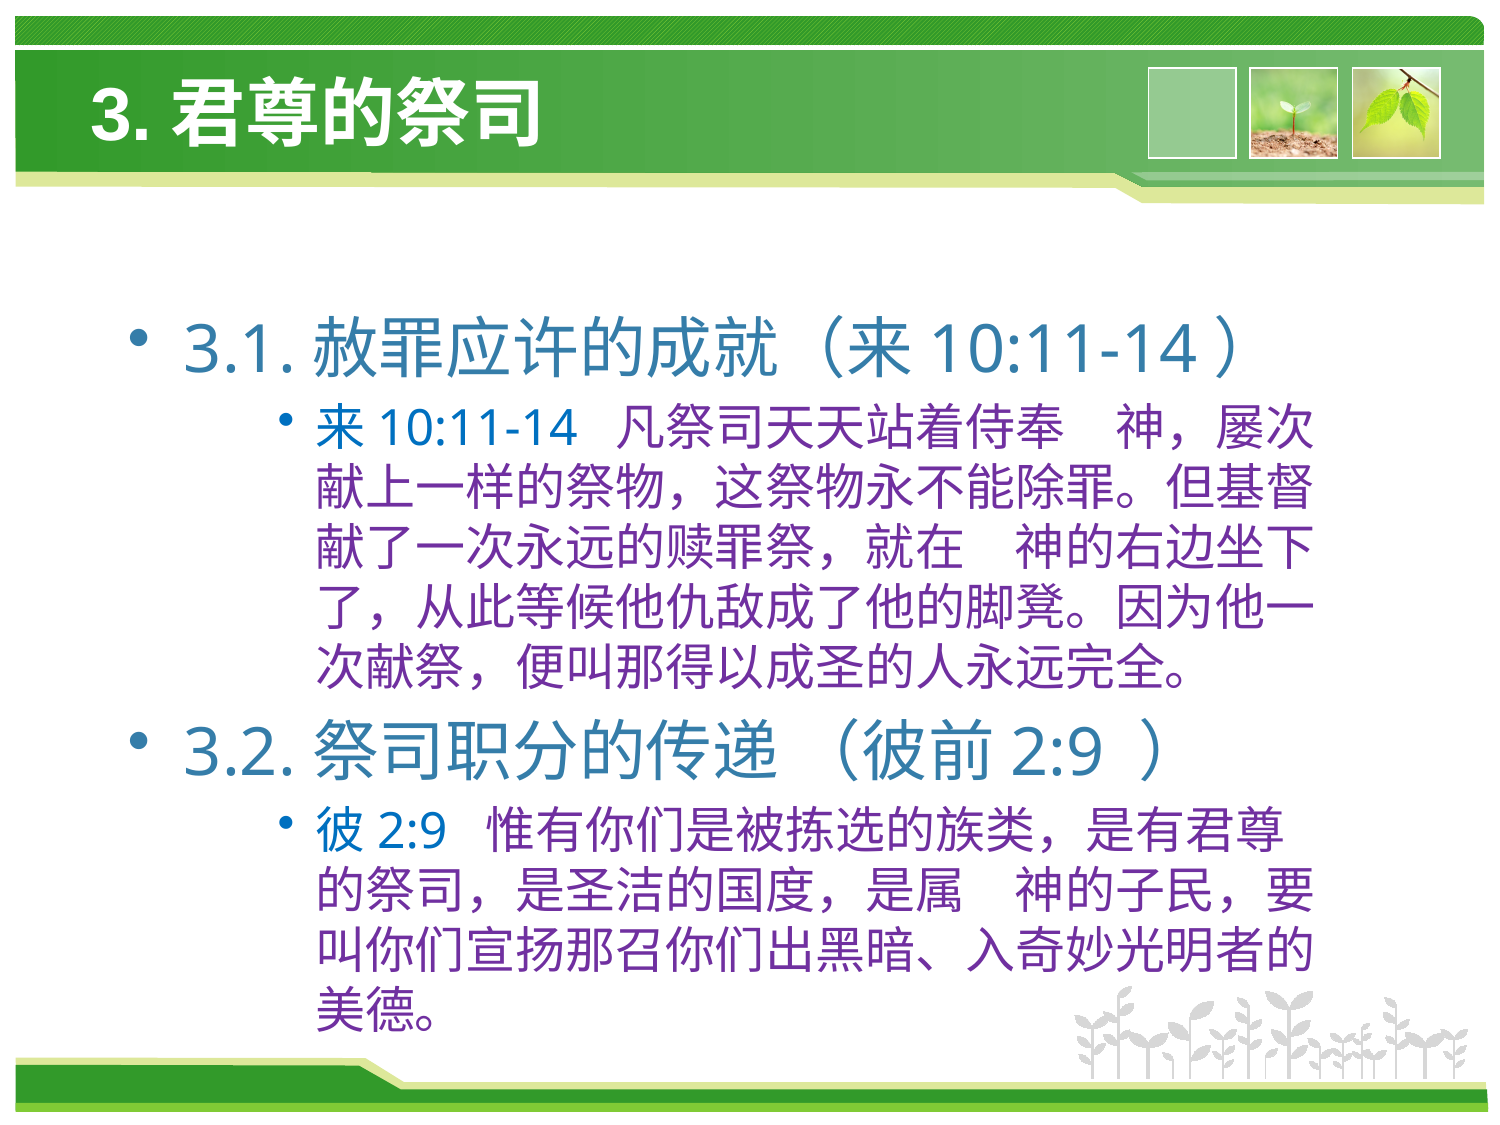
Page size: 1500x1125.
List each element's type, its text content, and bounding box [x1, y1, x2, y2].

list 3.1.赦罪应许的成就（来10:11-14） 来10:11-14 凡祭司天天站着侍奉 神，屡次献上一样的祭物，这祭物永不能除罪。但基督献了一次永远的赎罪祭，就在 神的右边坐下了，从此等候他仇敌成了他的脚凳。因为他一次献祭，便叫那得以成圣的人永远完全。 3.2.祭司职分的传递 （彼前2:9 ） 彼2:9 惟有你们是被拣选的族类，是有君尊的祭司，是圣洁的国度，是属 神的子民，要叫你们宣扬那召你们出黑暗、入奇妙光明者的美德。 [112, 298, 1338, 1024]
picture [1251, 69, 1337, 157]
title 3.君尊的祭司 [75, 39, 1138, 182]
picture [1353, 69, 1439, 157]
